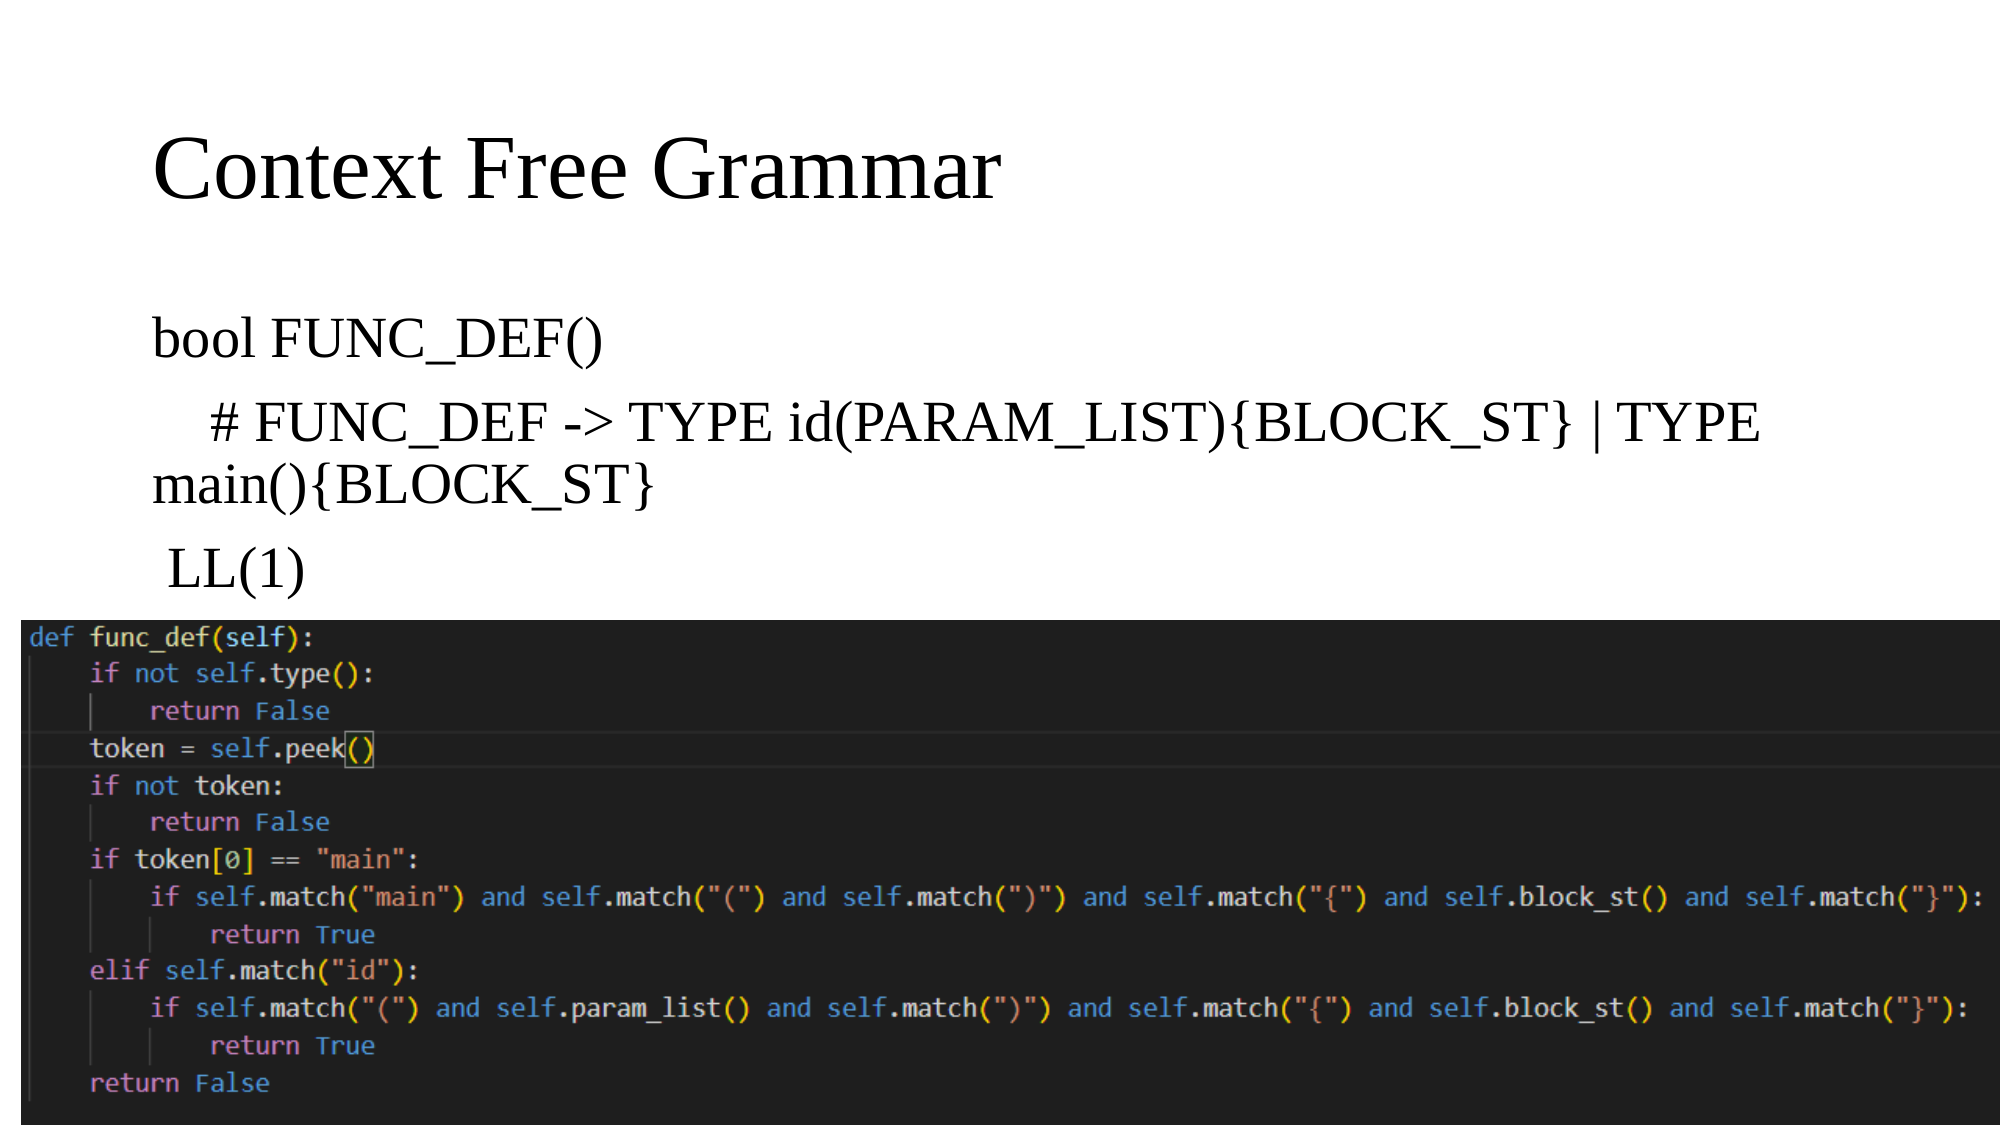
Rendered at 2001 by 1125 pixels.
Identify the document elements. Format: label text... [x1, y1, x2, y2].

title Context Free Grammar [137, 59, 1863, 278]
picture [21, 619, 2000, 1125]
list bool FUNC_DEF() # FUNC_DEF -> TYPE id(PARAM_LIST){BLOCK_ST} | TYPE main(){BLOCK_ST} LL(1) [137, 299, 1863, 619]
